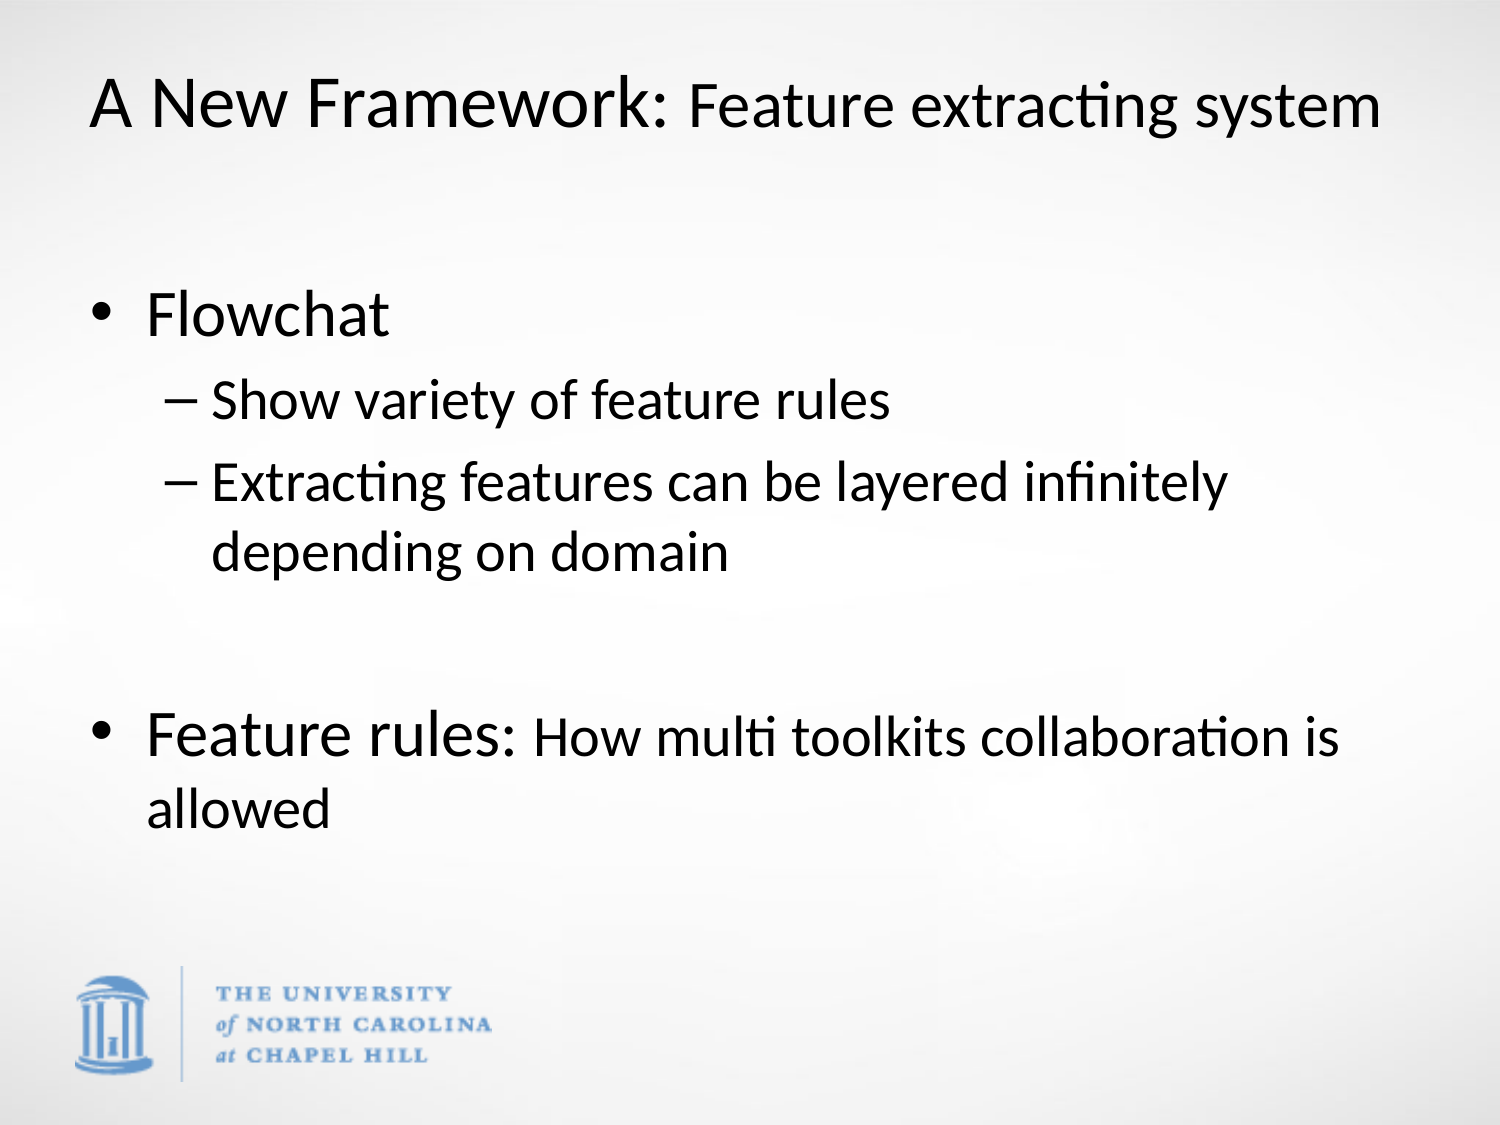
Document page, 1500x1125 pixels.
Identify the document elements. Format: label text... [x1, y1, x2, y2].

picture [0, 0, 1500, 1125]
list Flowchat Show variety of feature rules Extracting features can be layered infinitely depending on domain Feature rules: How multi toolkits collaboration is allowed [75, 262, 1425, 933]
title A New Framework: Feature extracting system [75, 45, 1425, 233]
